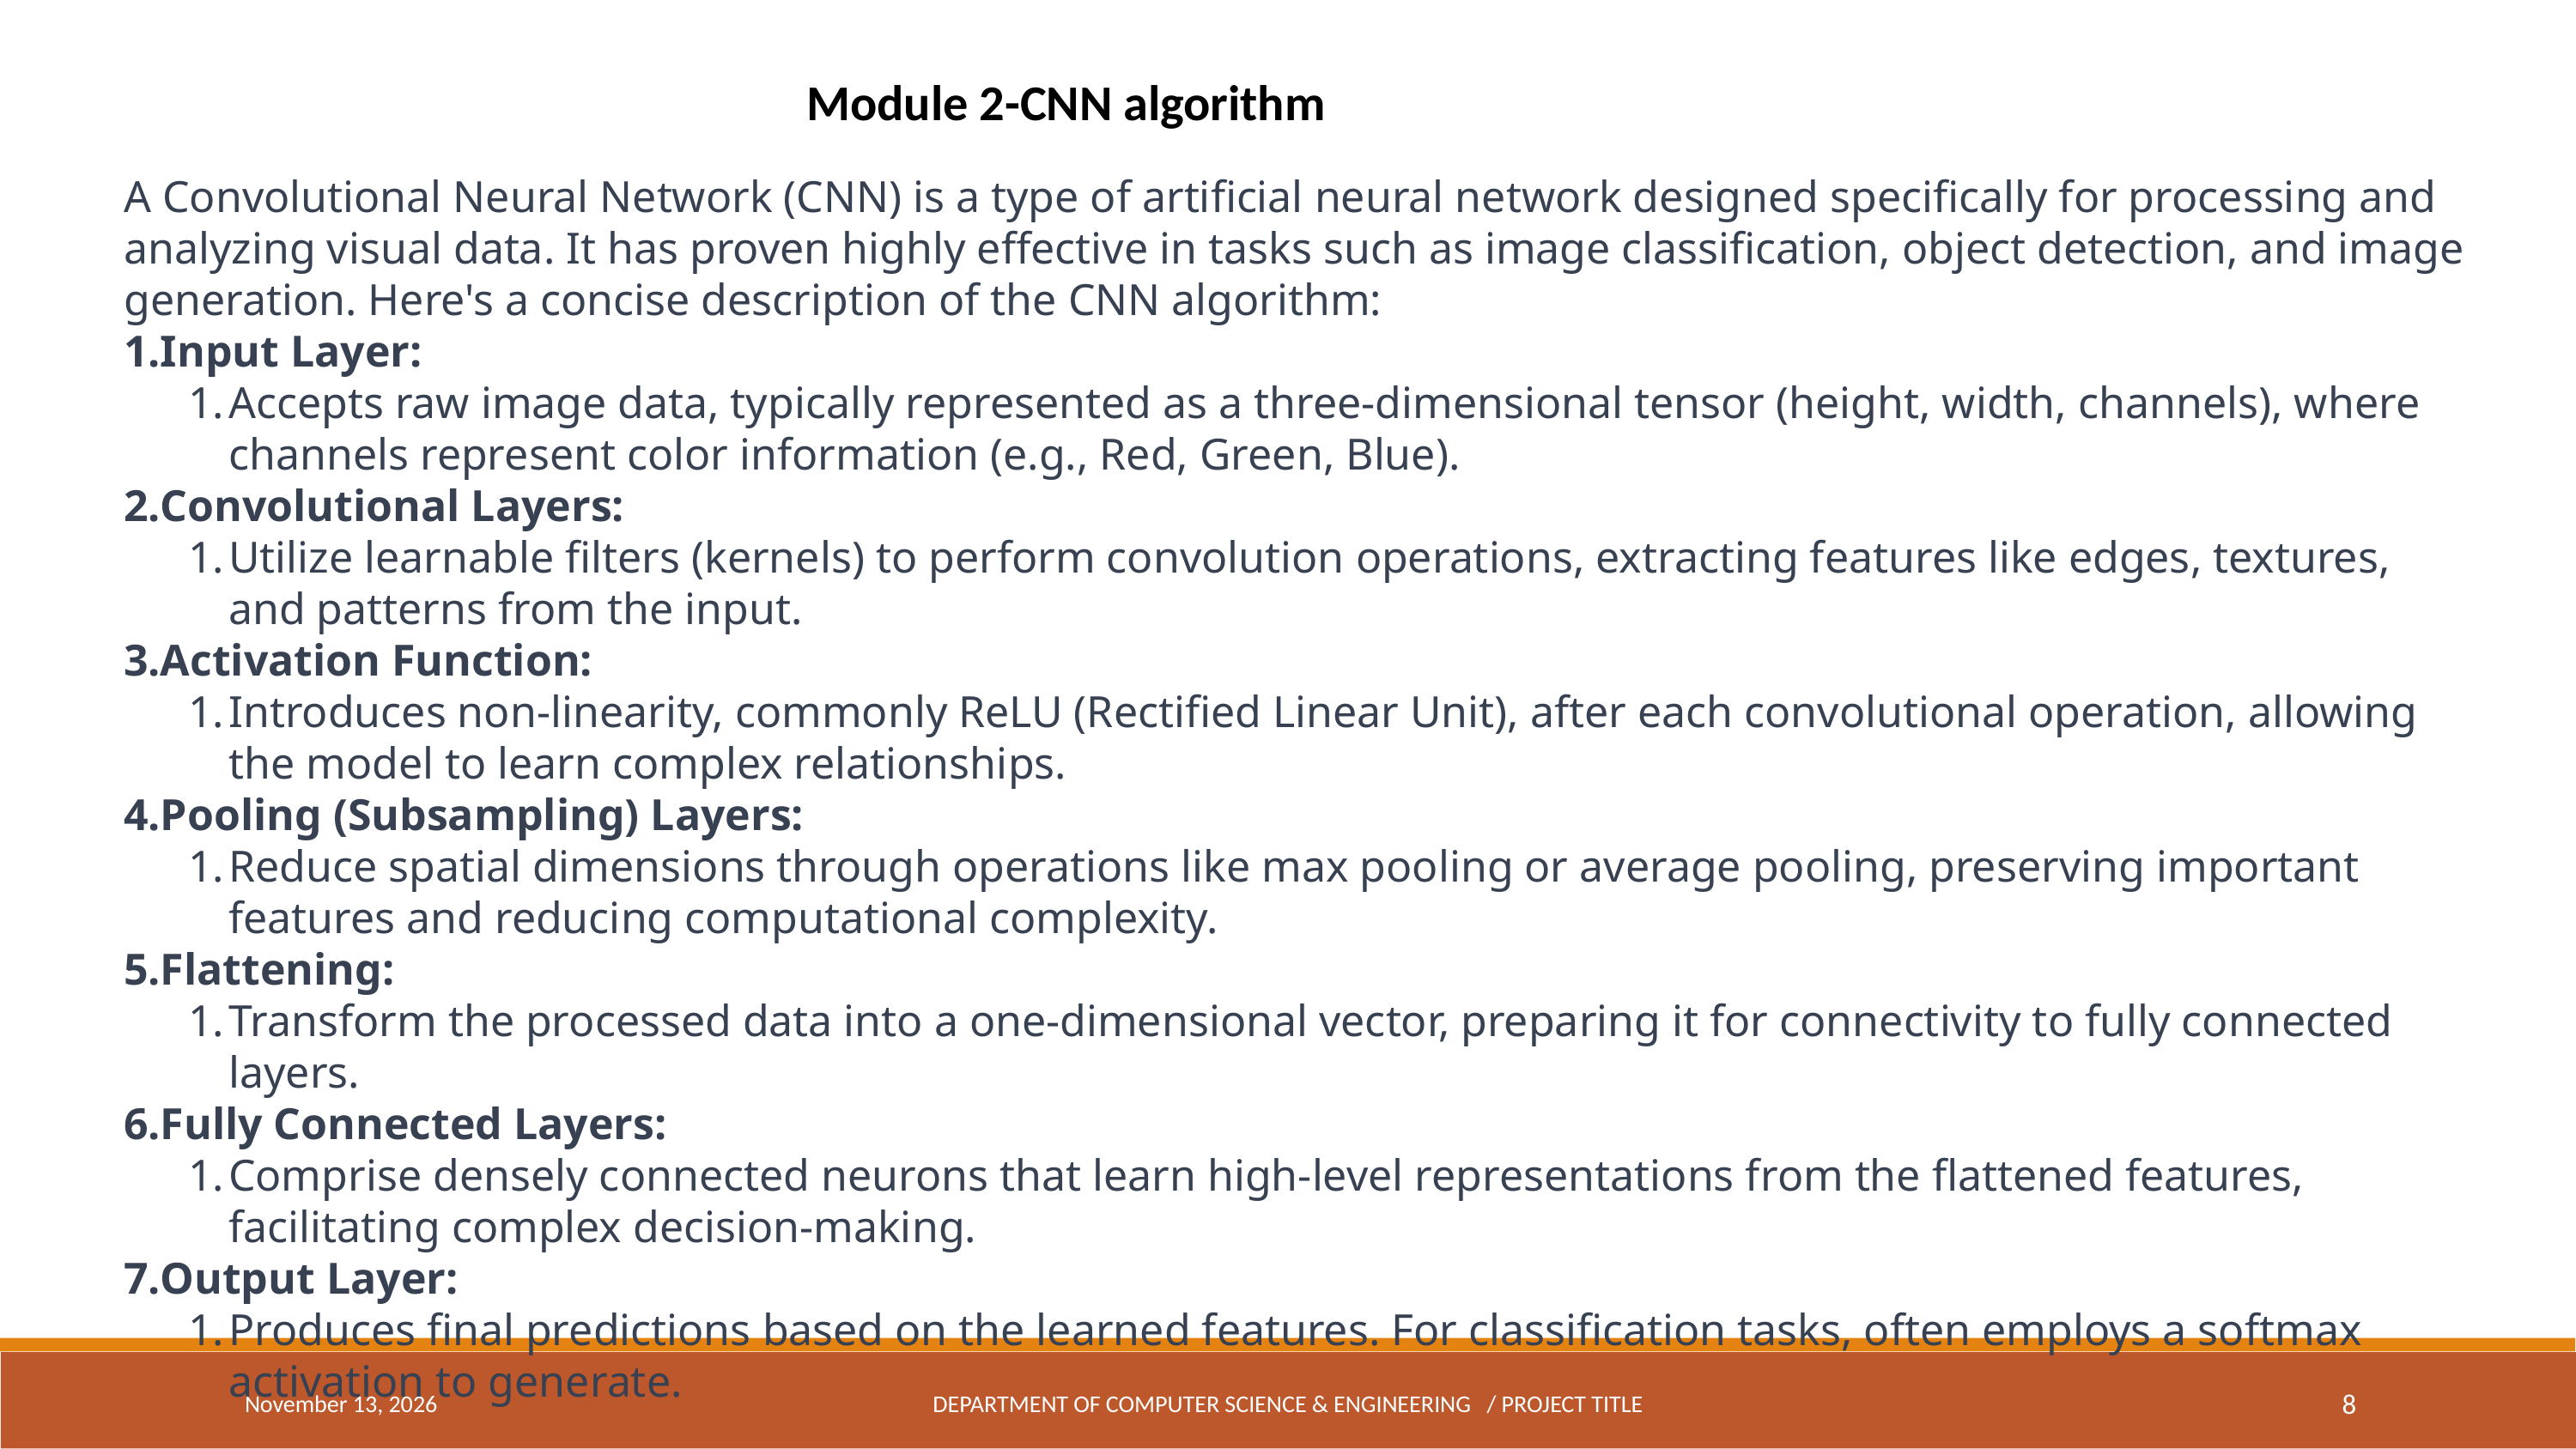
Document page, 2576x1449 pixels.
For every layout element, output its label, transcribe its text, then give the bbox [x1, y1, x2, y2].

text_box Module 2-CNN algorithm A Convolutional Neural Network (CNN) is a type of artificial neural network designed specifically for processing and analyzing visual data. It has proven highly effective in tasks such as image classification, object detection, and image generation. Here's a concise description of the CNN algorithm: Input Layer: Accepts raw image data, typically represented as a three-dimensional tensor (height, width, channels), where channels represent color information (e.g., Red, Green, Blue). Convolutional Layers: Utilize learnable filters (kernels) to perform convolution operations, extracting features like edges, textures, and patterns from the input. Activation Function: Introduces non-linearity, commonly ReLU (Rectified Linear Unit), after each convolutional operation, allowing the model to learn complex relationships. Pooling (Subsampling) Layers: Reduce spatial dimensions through operations like max pooling or average pooling, preserving important features and reducing computational complexity. Flattening: Transform the processed data into a one-dimensional vector, preparing it for connectivity to fully connected layers. Fully Connected Layers: Comprise densely connected neurons that learn high-level representations from the flattened features, facilitating complex decision-making. Output Layer: Produces final predictions based on the learned features. For classification tasks, often employs a softmax activation to generate. [111, 64, 2492, 1449]
